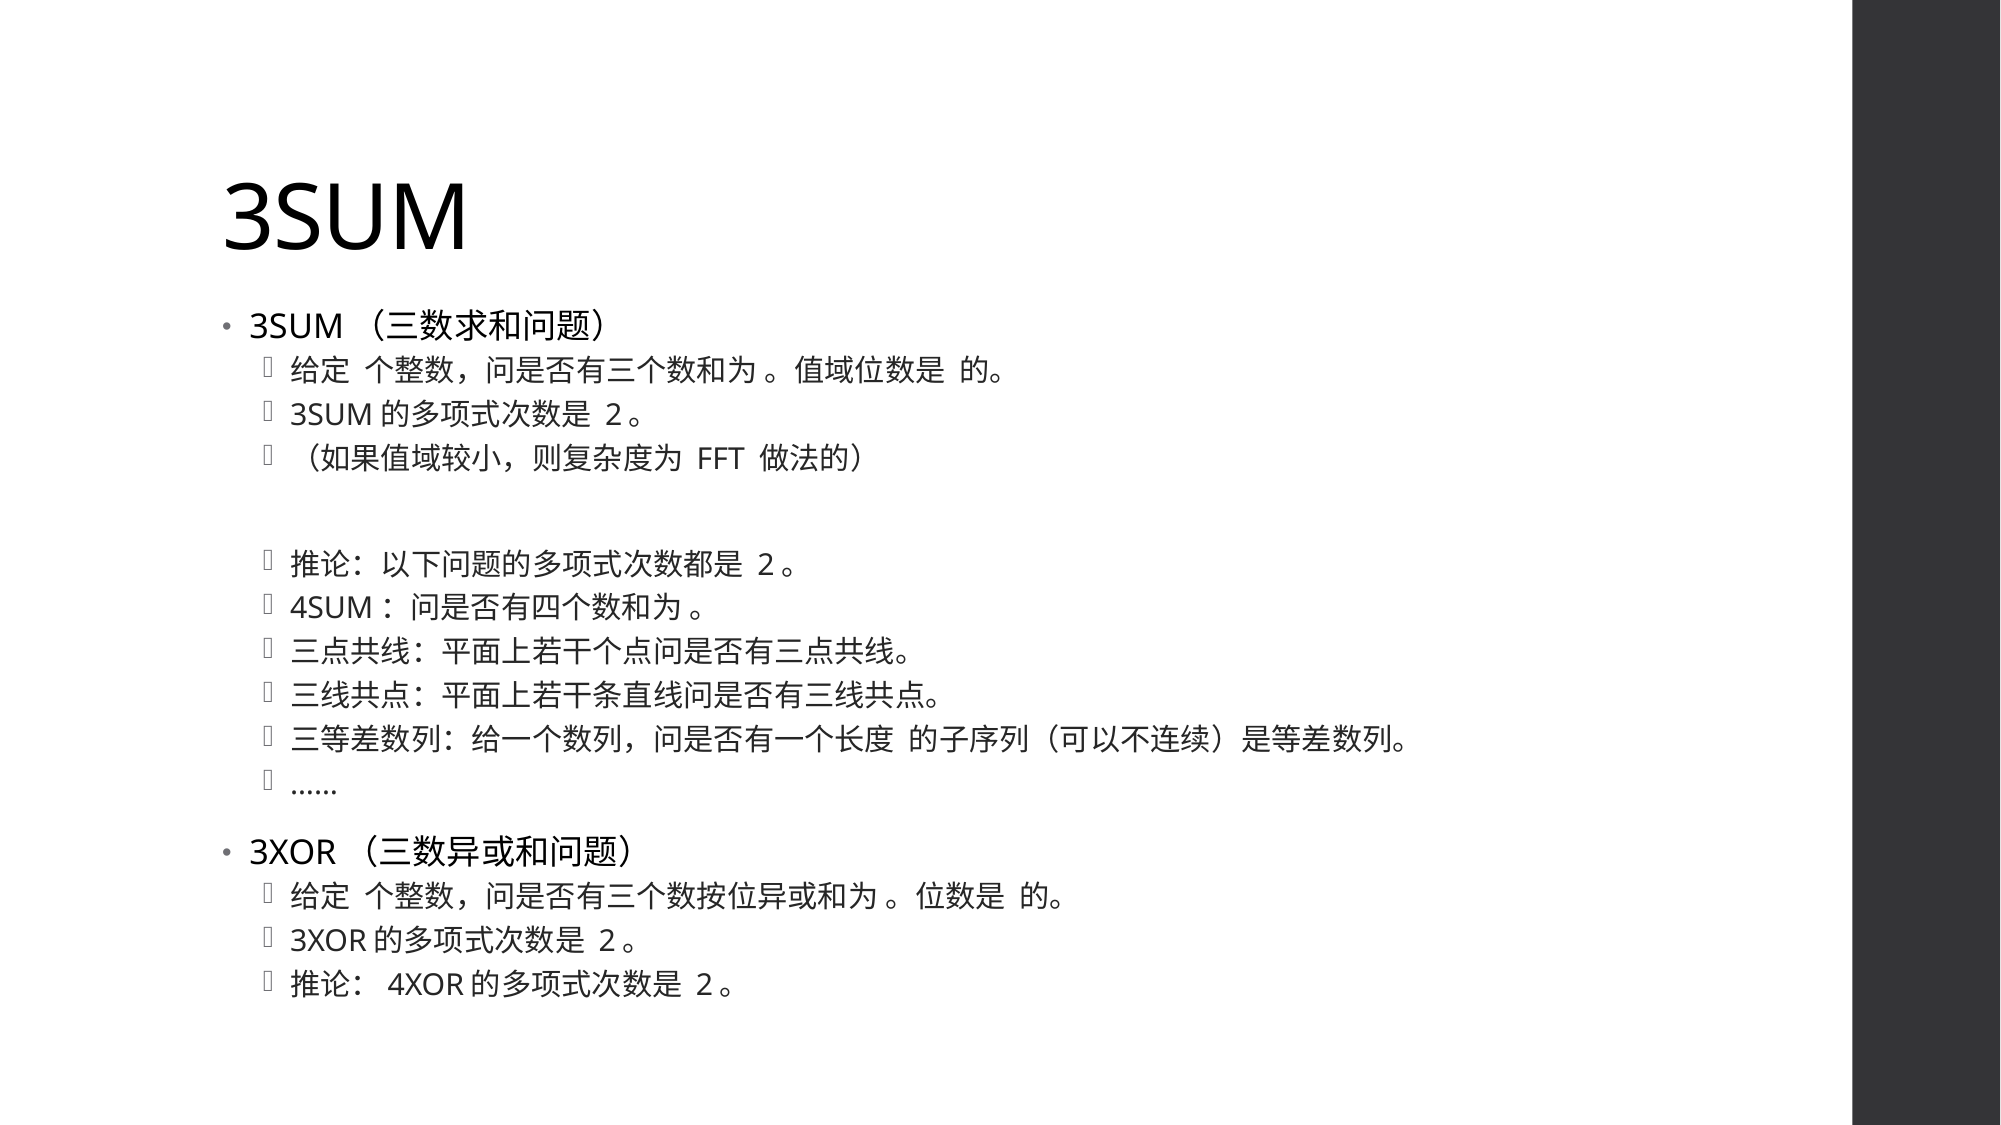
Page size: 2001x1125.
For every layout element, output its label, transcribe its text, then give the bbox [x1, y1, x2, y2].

title 3SUM [206, 60, 1797, 278]
